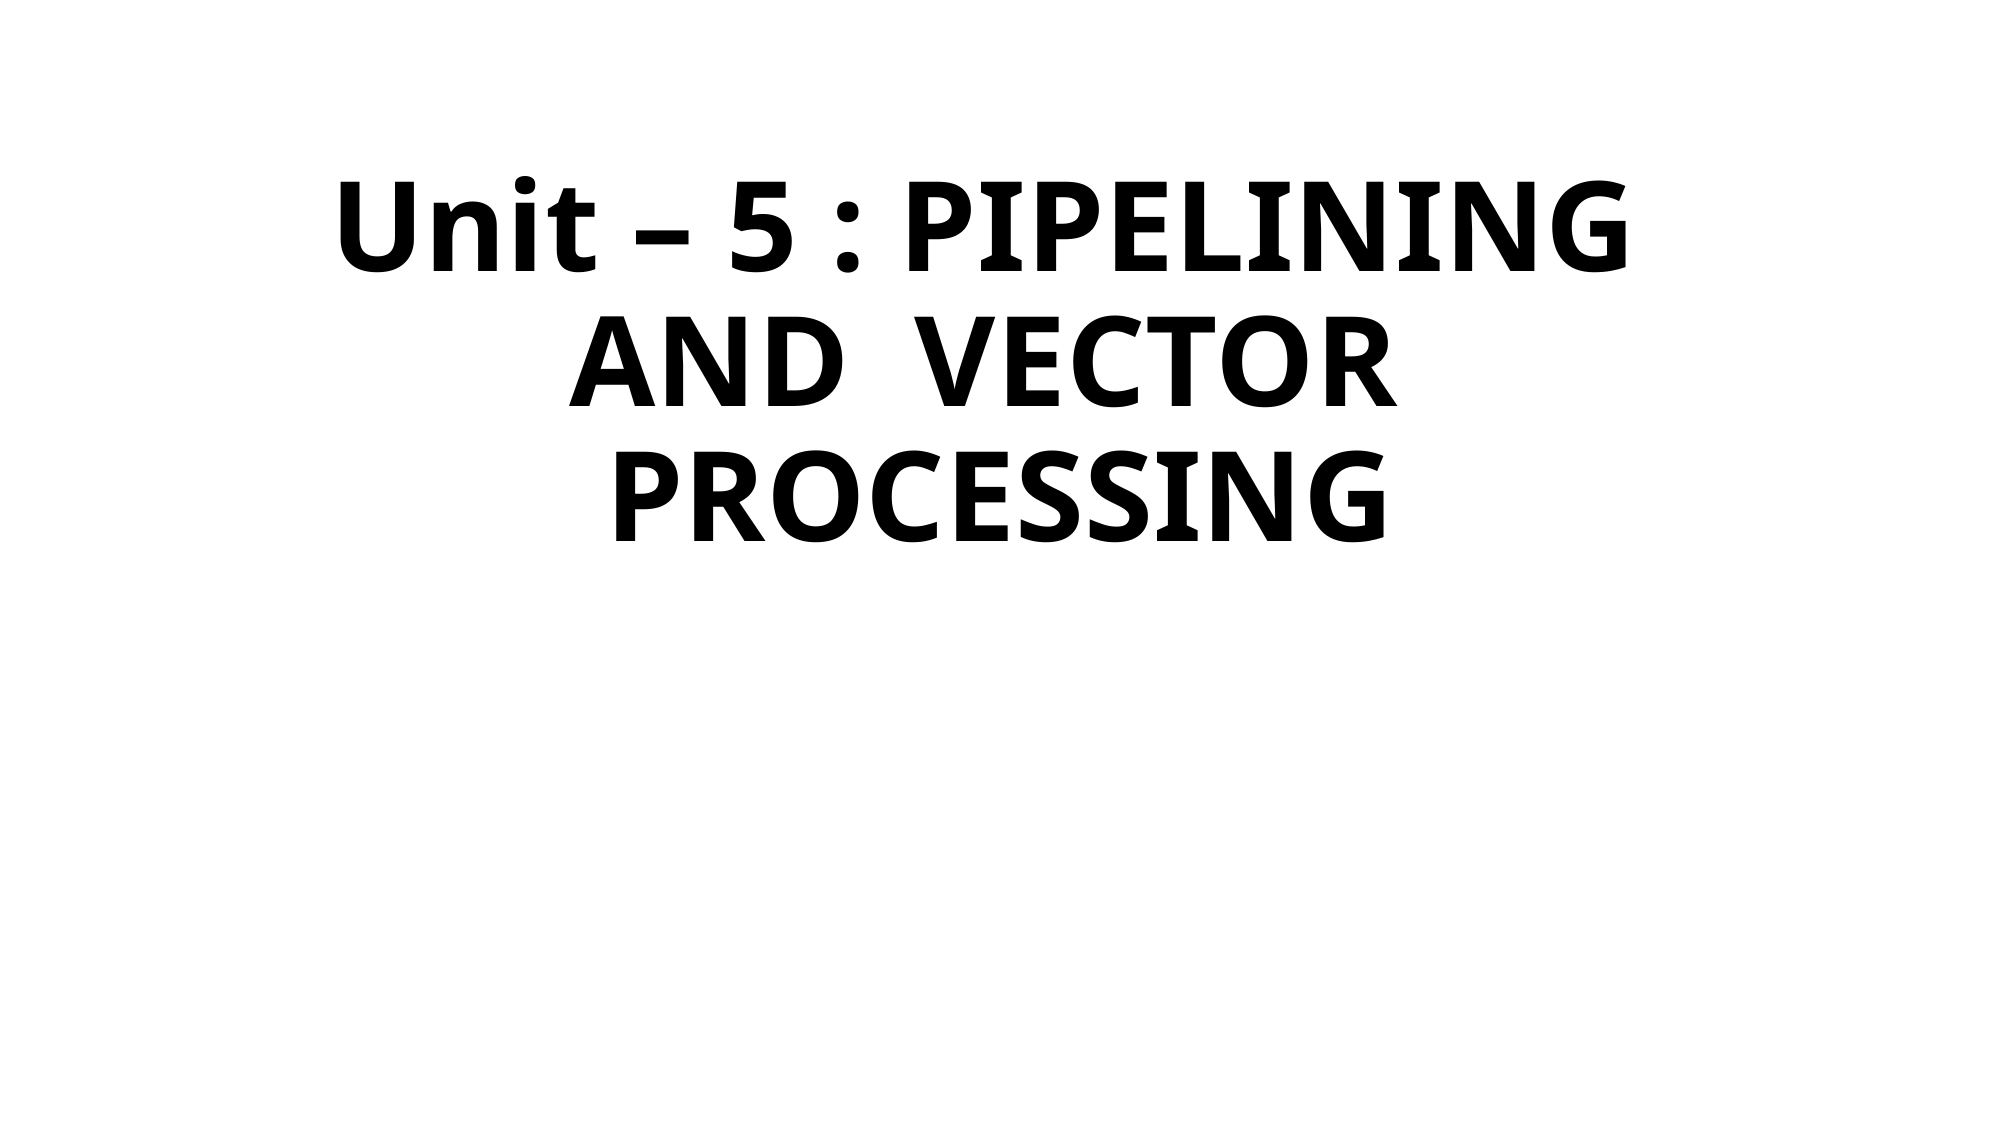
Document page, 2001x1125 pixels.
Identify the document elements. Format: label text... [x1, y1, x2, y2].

title Unit – 5 : PIPELINING AND VECTOR PROCESSING [249, 184, 1750, 576]
